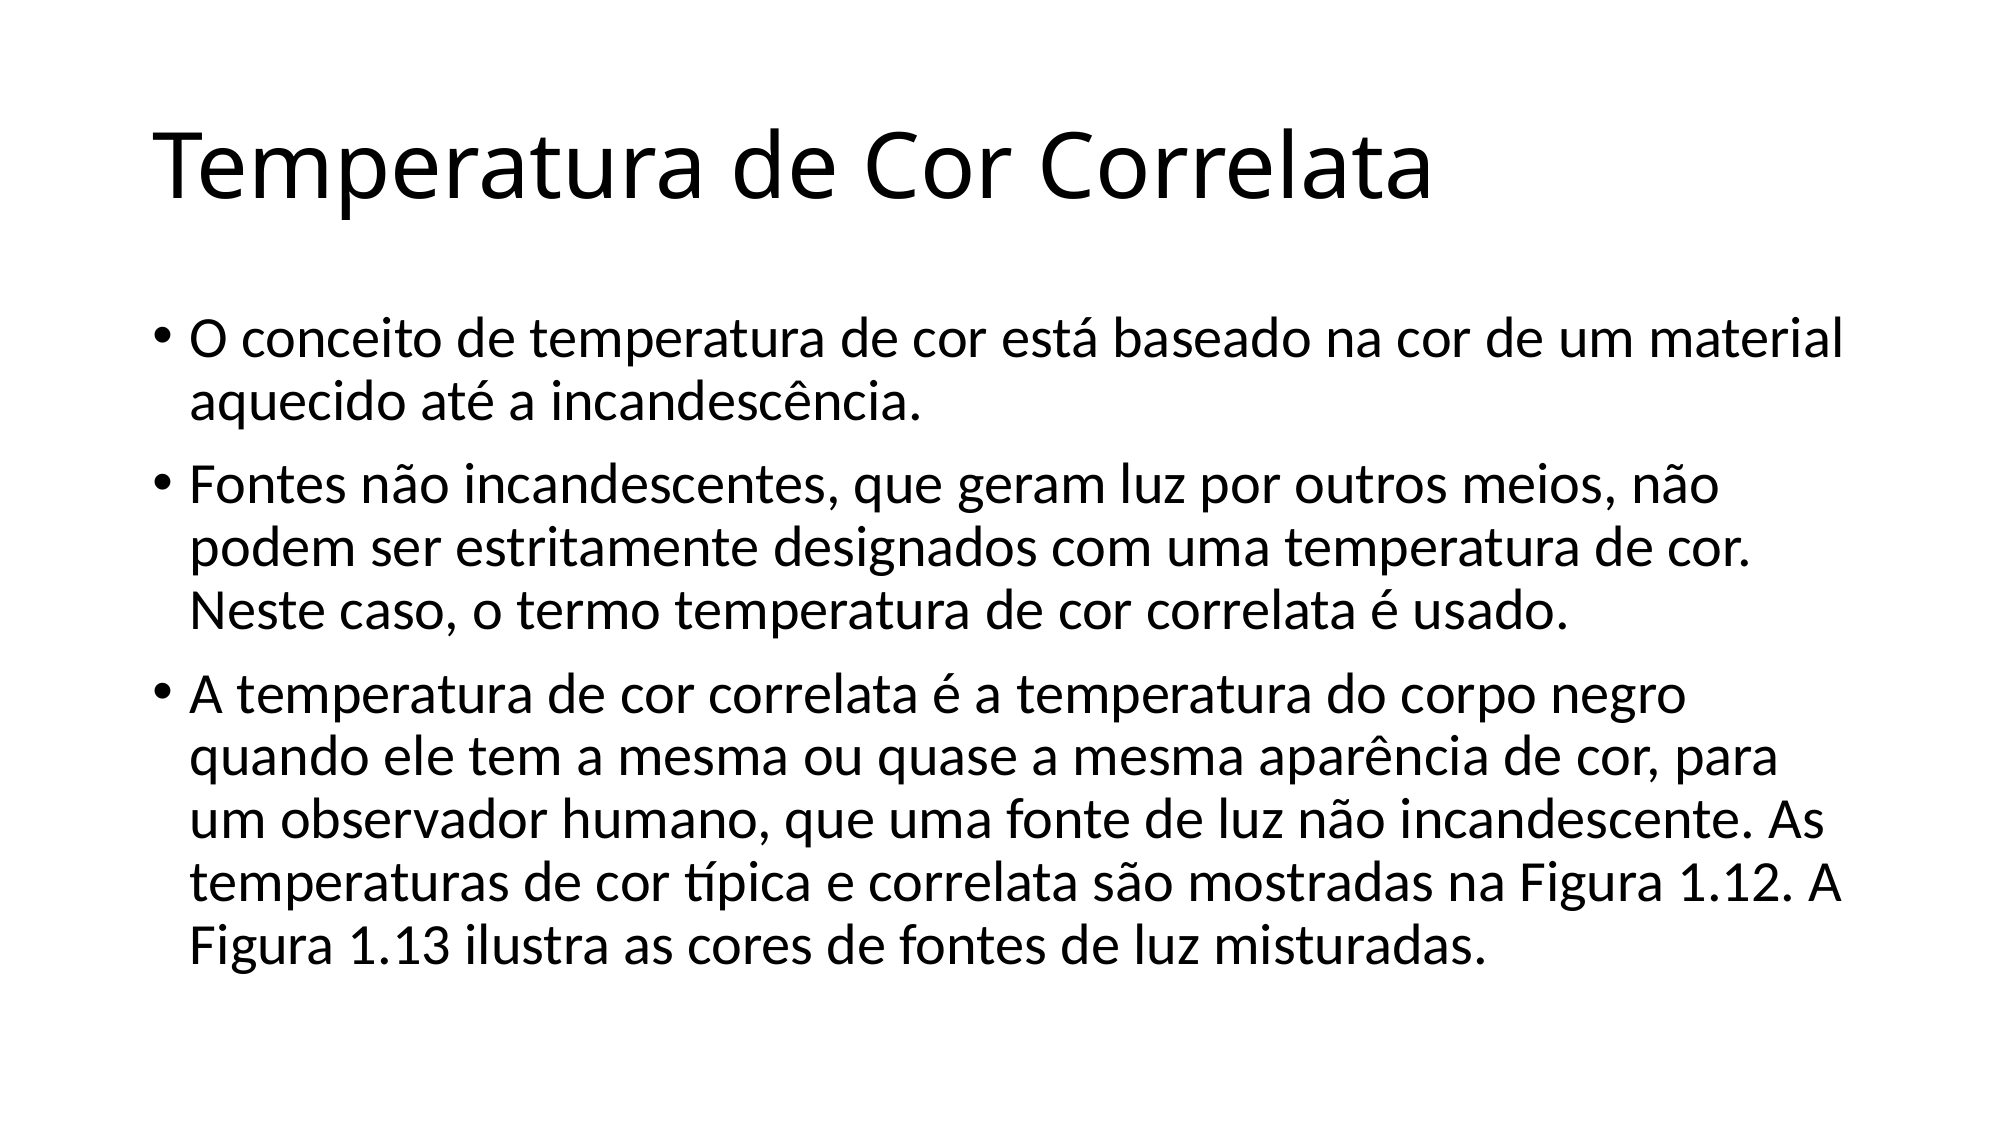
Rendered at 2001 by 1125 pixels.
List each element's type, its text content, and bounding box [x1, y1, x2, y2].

title Temperatura de Cor Correlata [137, 59, 1863, 278]
list O conceito de temperatura de cor está baseado na cor de um material aquecido até a incandescência. Fontes não incandescentes, que geram luz por outros meios, não podem ser estritamente designados com uma temperatura de cor. Neste caso, o termo temperatura de cor correlata é usado. A temperatura de cor correlata é a temperatura do corpo negro quando ele tem a mesma ou quase a mesma aparência de cor, para um observador humano, que uma fonte de luz não incandescente. As temperaturas de cor típica e correlata são mostradas na Figura 1.12. A Figura 1.13 ilustra as cores de fontes de luz misturadas. [137, 299, 1863, 1014]
